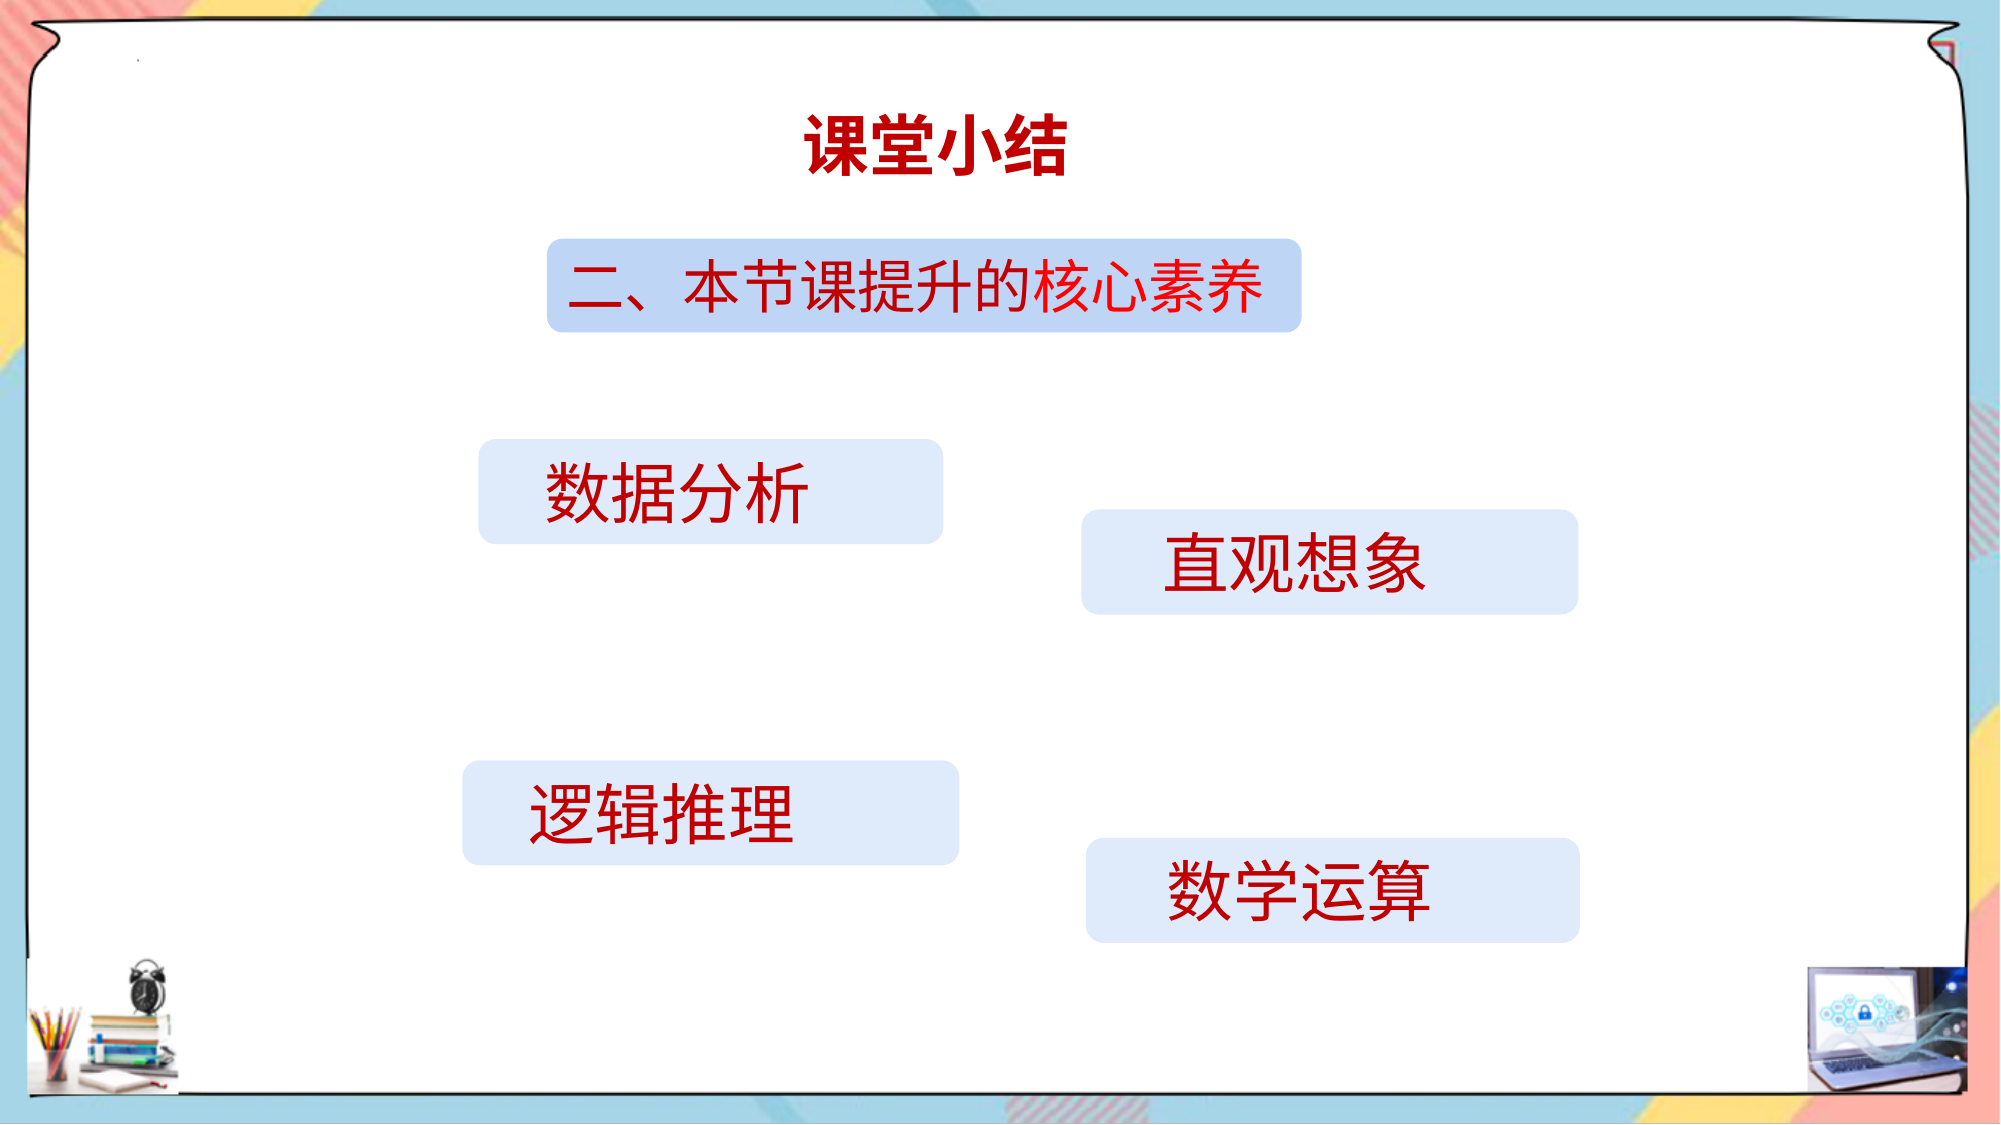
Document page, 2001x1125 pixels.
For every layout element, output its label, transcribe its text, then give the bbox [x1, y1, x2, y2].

text_box 数学运算 [1085, 837, 1580, 943]
picture [0, 0, 2001, 1125]
text_box 二、本节课提升的核心素养 [546, 238, 1302, 333]
text_box 课堂小结 [788, 96, 1097, 192]
text_box 直观想象 [1081, 509, 1579, 615]
text_box 逻辑推理 [462, 760, 960, 866]
text_box 数据分析 [478, 439, 944, 545]
